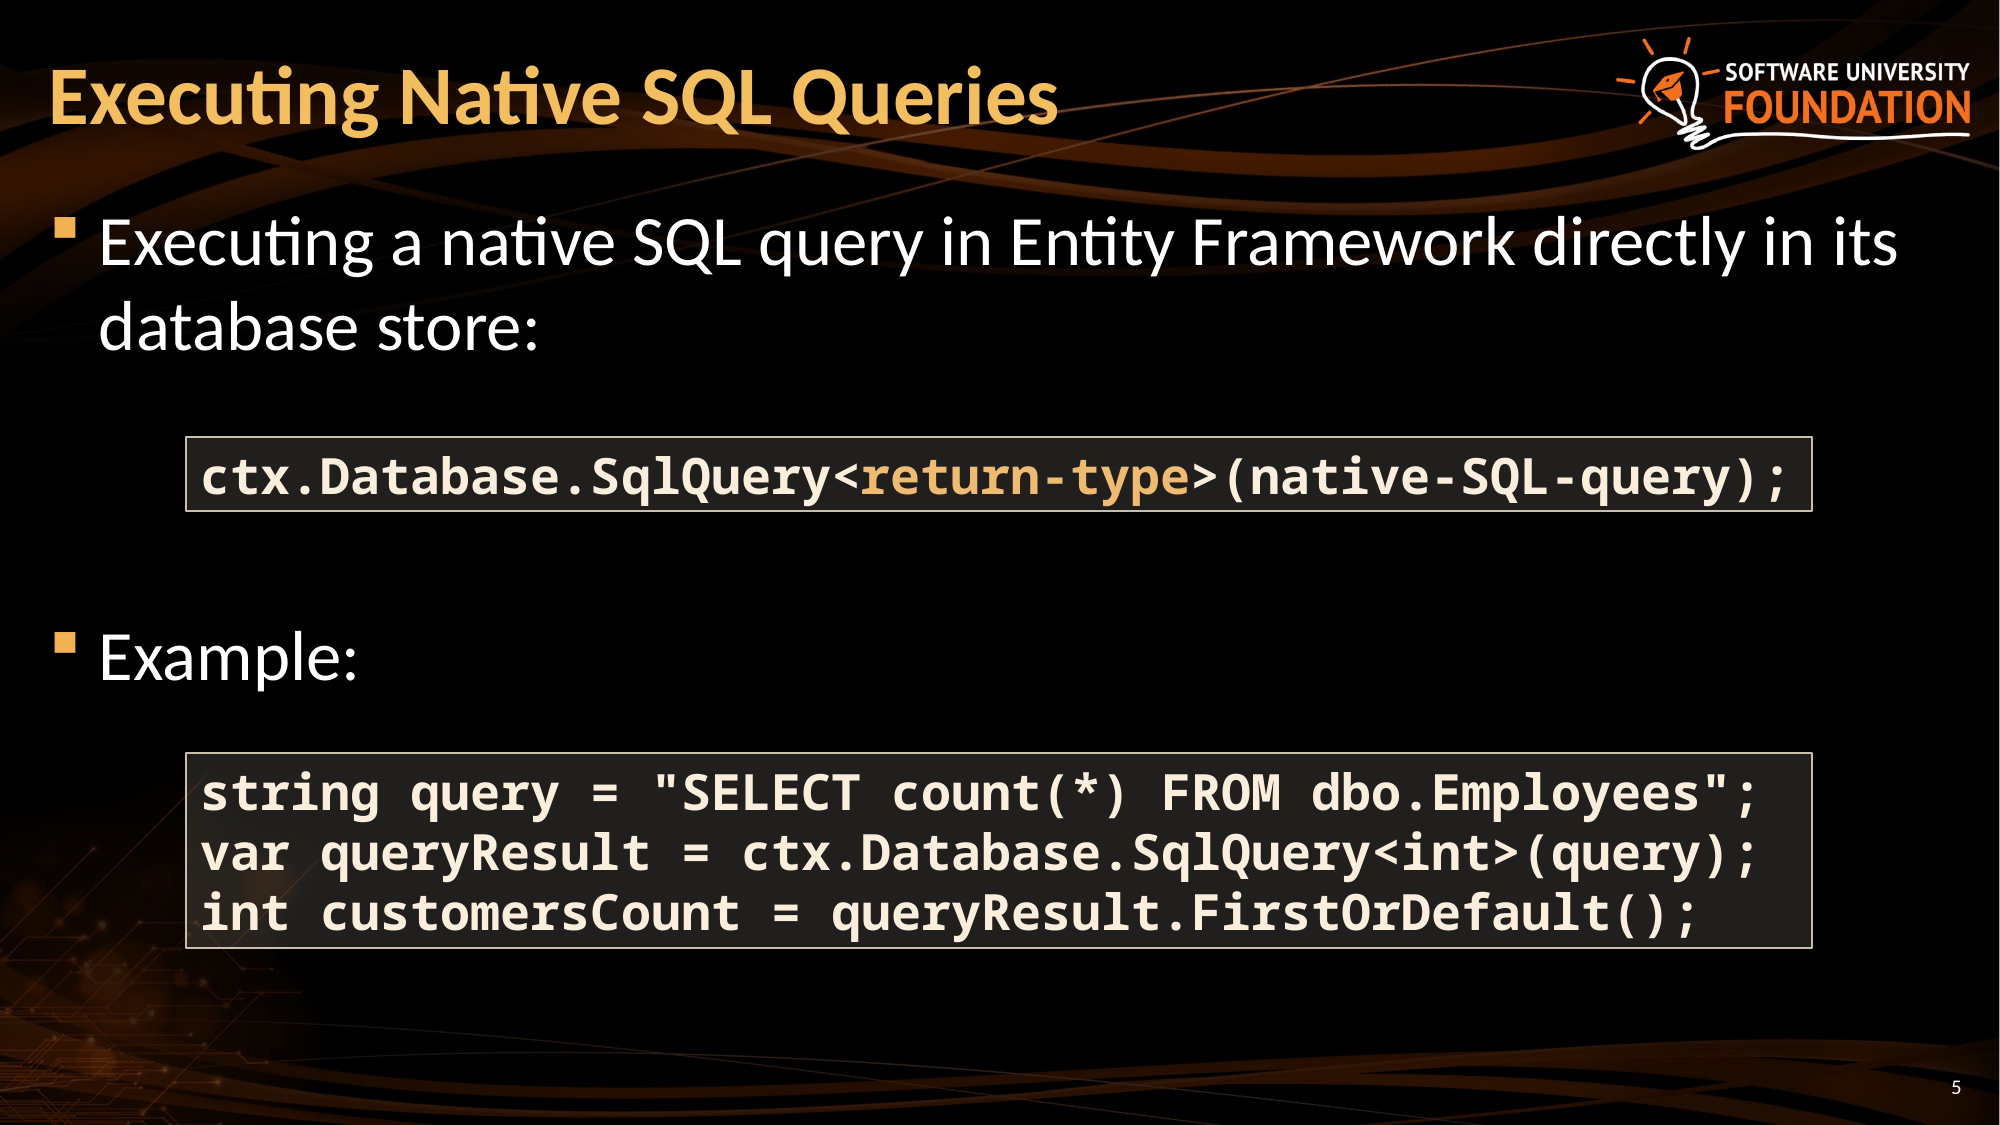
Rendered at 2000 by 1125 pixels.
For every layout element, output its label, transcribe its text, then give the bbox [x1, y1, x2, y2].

picture [0, 0, 2000, 1125]
text_box ctx.Database.SqlQuery<return-type>(native-SQL-query); [186, 436, 1813, 512]
list Executing a native SQL query in Entity Framework directly in its database store: Example: [31, 188, 1968, 1103]
text_box string query = "SELECT count(*) FROM dbo.Employees"; var queryResult = ctx.Database.SqlQuery<int>(query); int customersCount = queryResult.FirstOrDefault(); [186, 753, 1813, 948]
title Executing Native SQL Queries [30, 6, 1602, 189]
